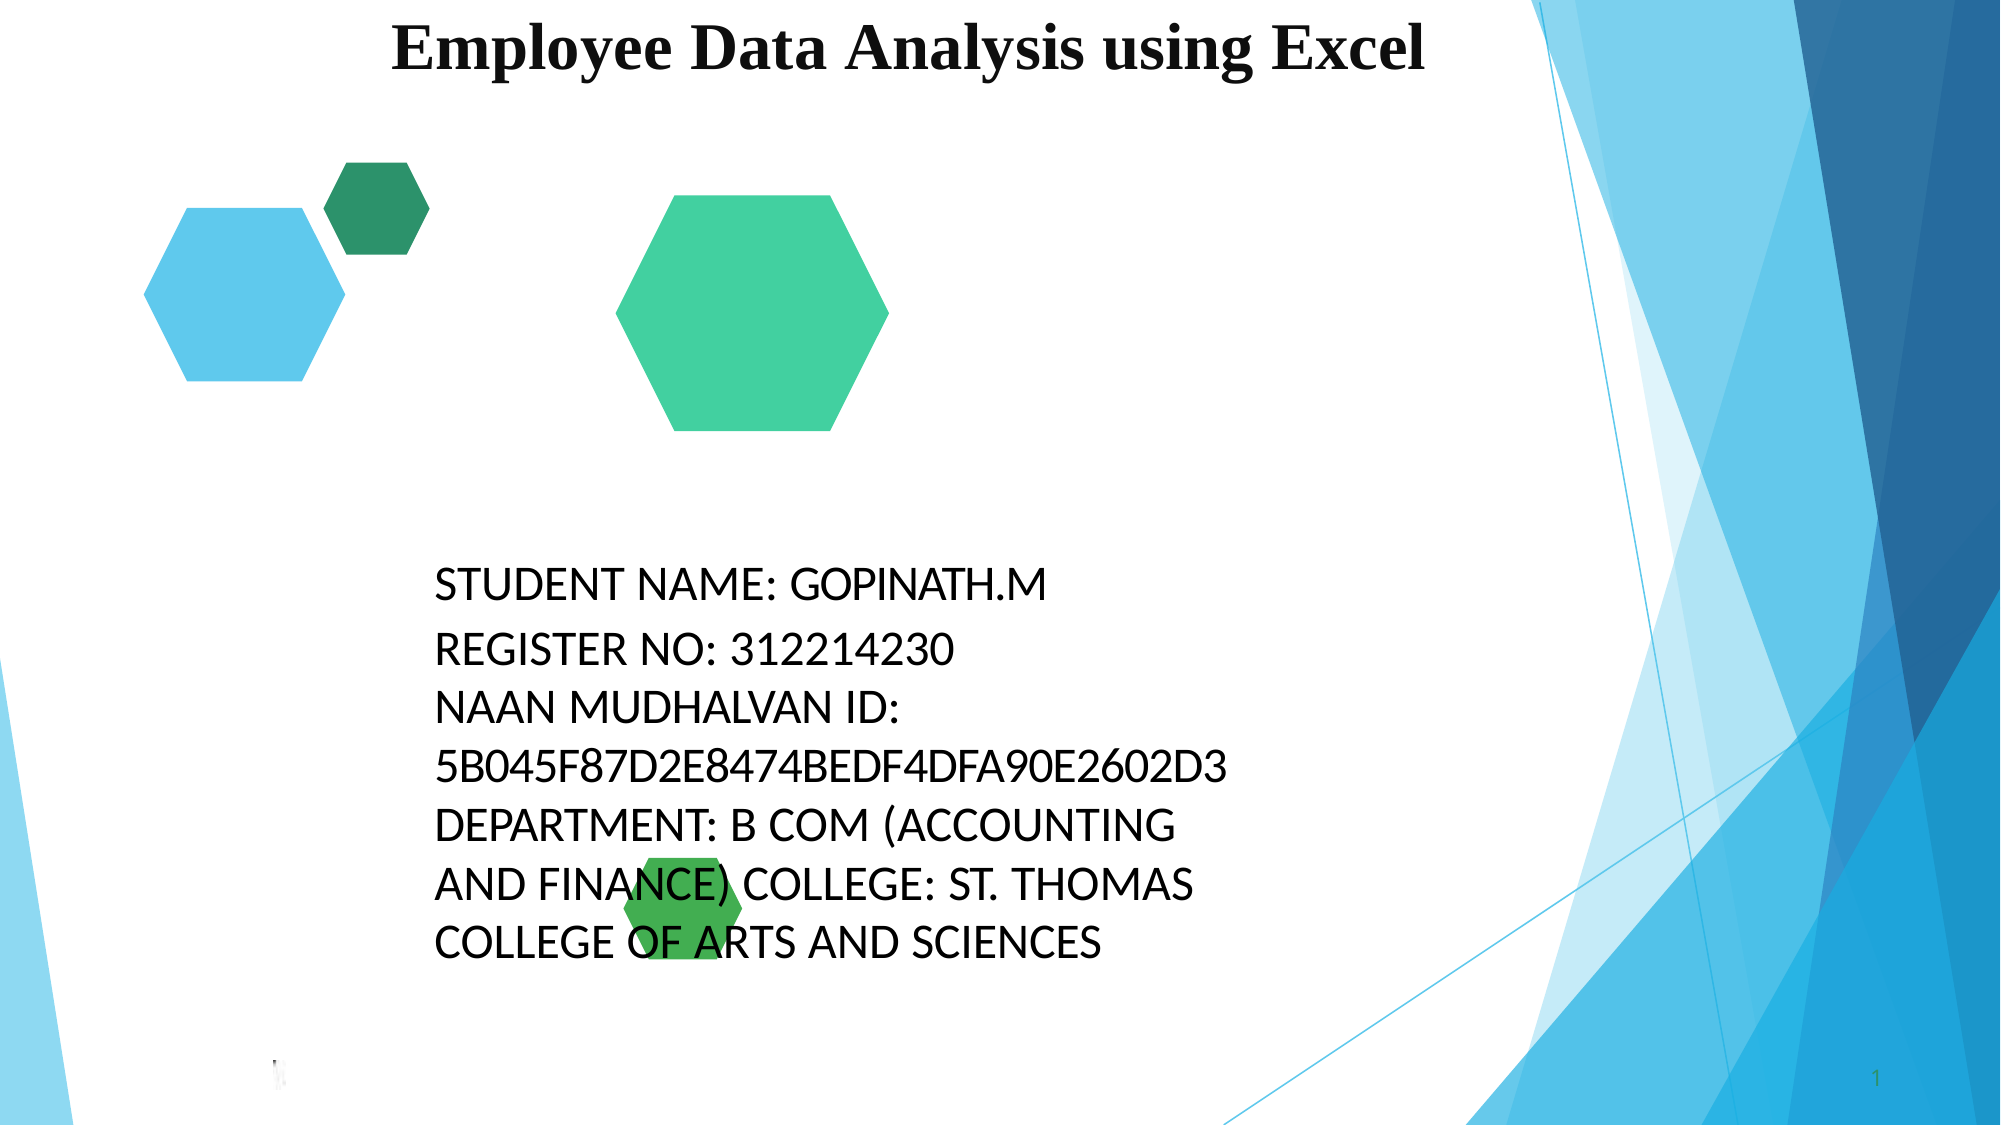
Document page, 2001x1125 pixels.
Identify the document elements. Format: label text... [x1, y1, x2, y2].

title Employee Data Analysis using Excel [389, 0, 1428, 192]
picture [273, 1060, 287, 1091]
slide_number 1 [1851, 1062, 1891, 1125]
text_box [143, 162, 430, 382]
text_box STUDENT NAME: GOPINATH.M REGISTER NO: 312214230 NAAN MUDHALVAN ID: 5B045F87D2E8474BEDF4DFA90E2602D3 DEPARTMENT: B COM (ACCOUNTING AND FINANCE) COLLEGE: ST. THOMAS COLLEGE OF ARTS AND SCIENCES [432, 546, 1744, 969]
text_box [615, 195, 890, 432]
